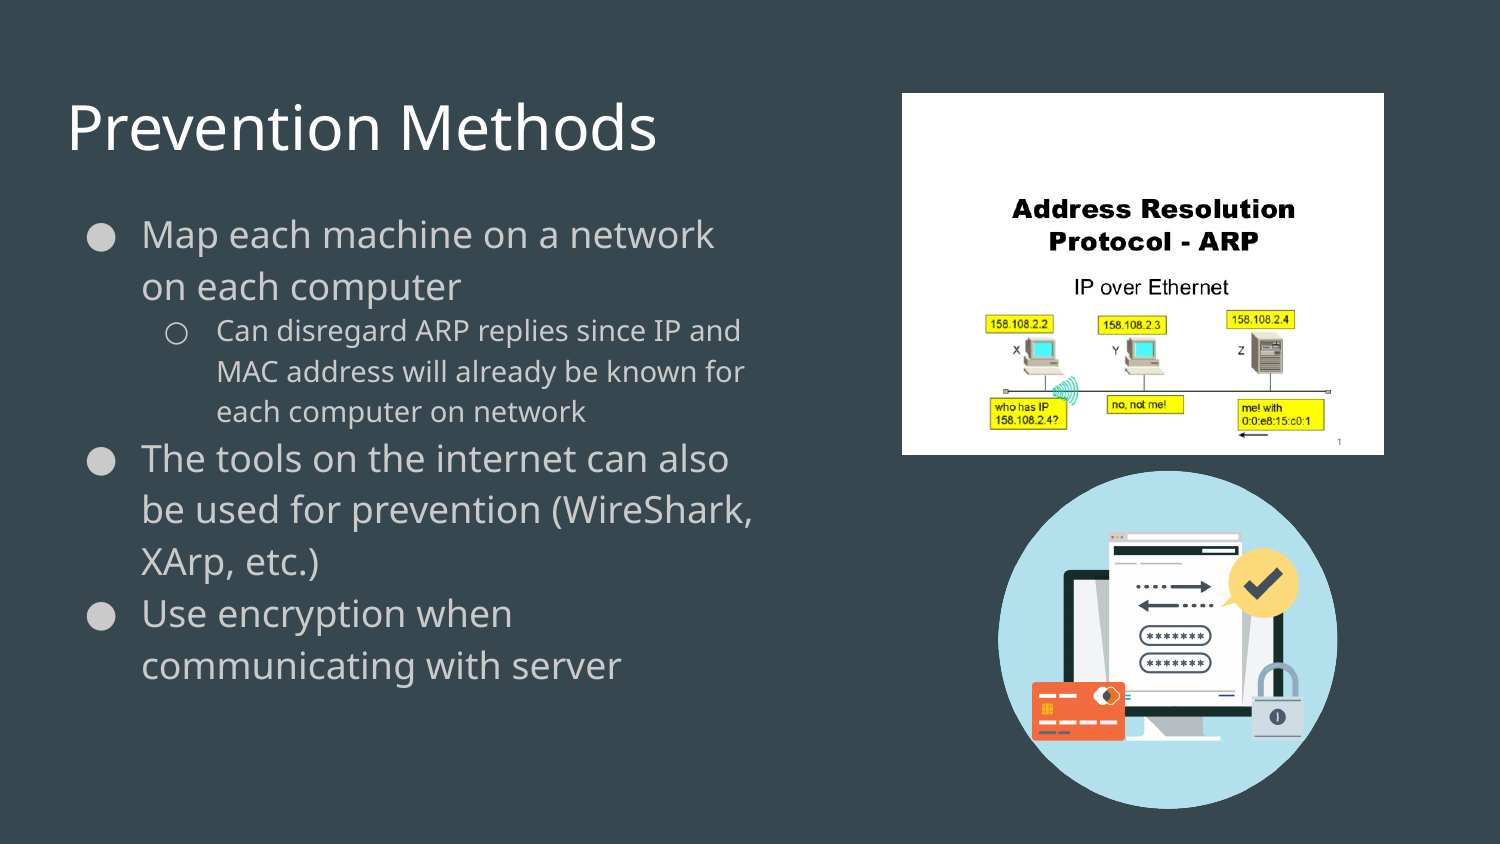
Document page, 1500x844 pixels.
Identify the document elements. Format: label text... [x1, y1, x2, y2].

list Map each machine on a network on each computer Can disregard ARP replies since IP and MAC address will already be known for each computer on network The tools on the internet can also be used for prevention (WireShark, XArp, etc.) Use encryption when communicating with server [51, 189, 770, 750]
title Prevention Methods [51, 72, 1449, 167]
picture [902, 93, 1385, 456]
picture [998, 470, 1338, 810]
